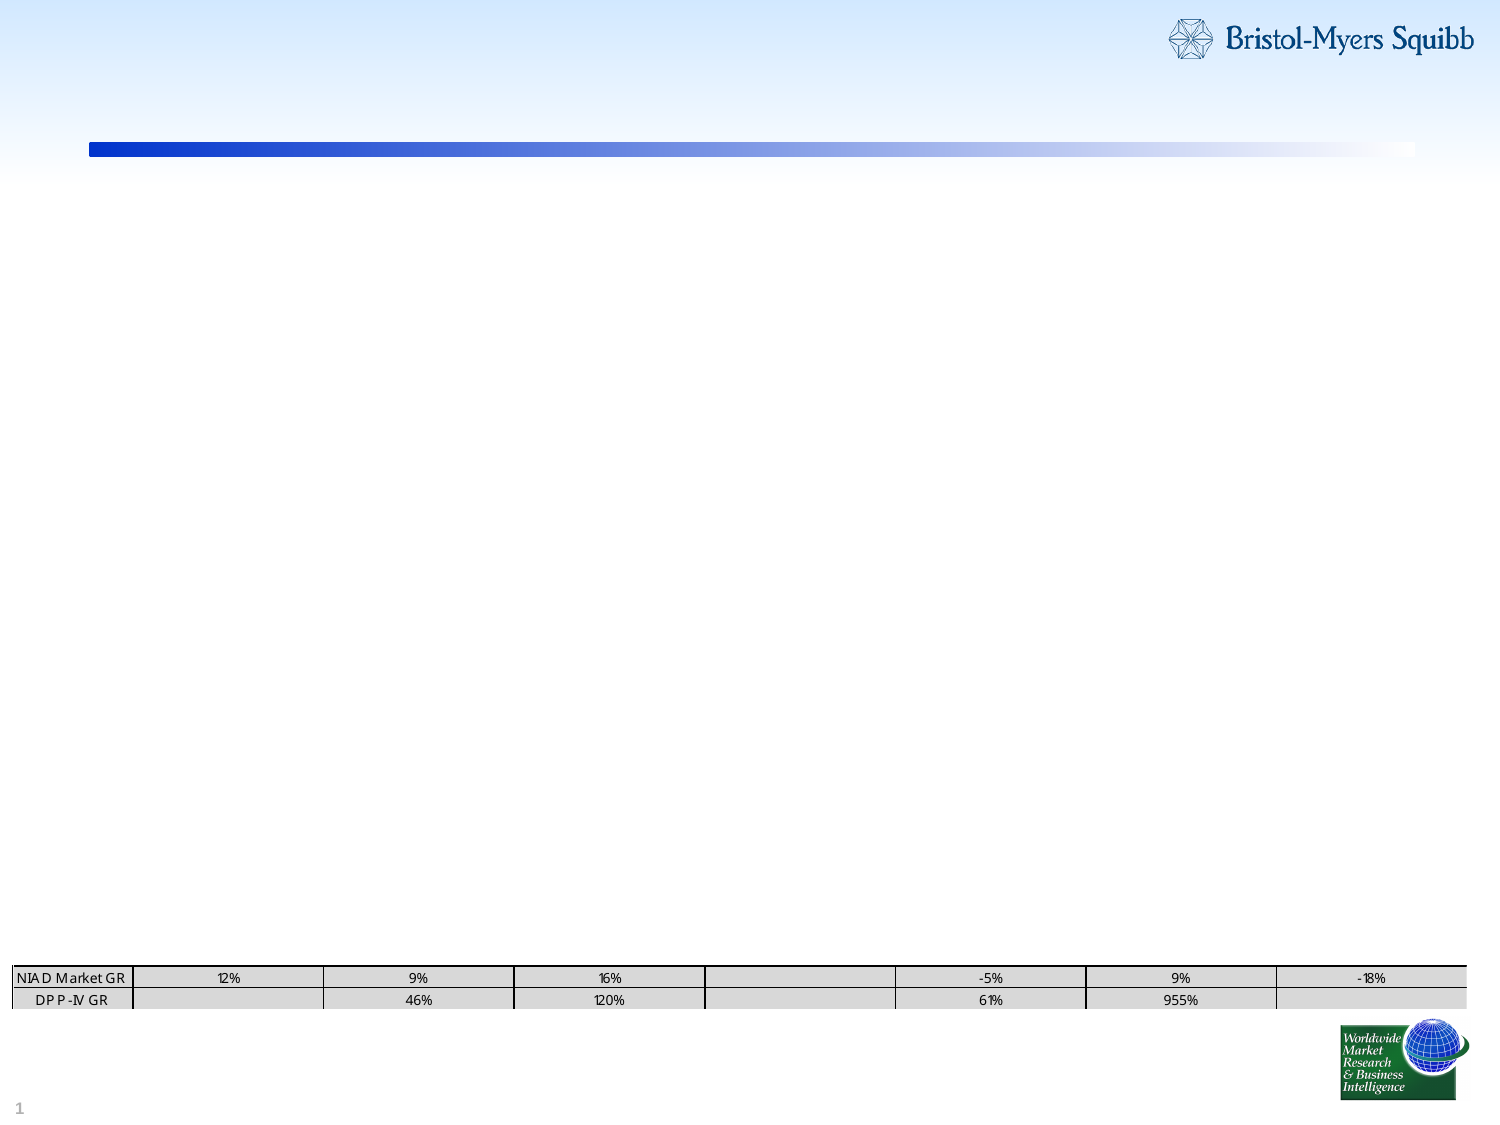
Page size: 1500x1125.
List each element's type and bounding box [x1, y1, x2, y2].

picture [1157, 9, 1485, 65]
text_box [11, 964, 1469, 1011]
